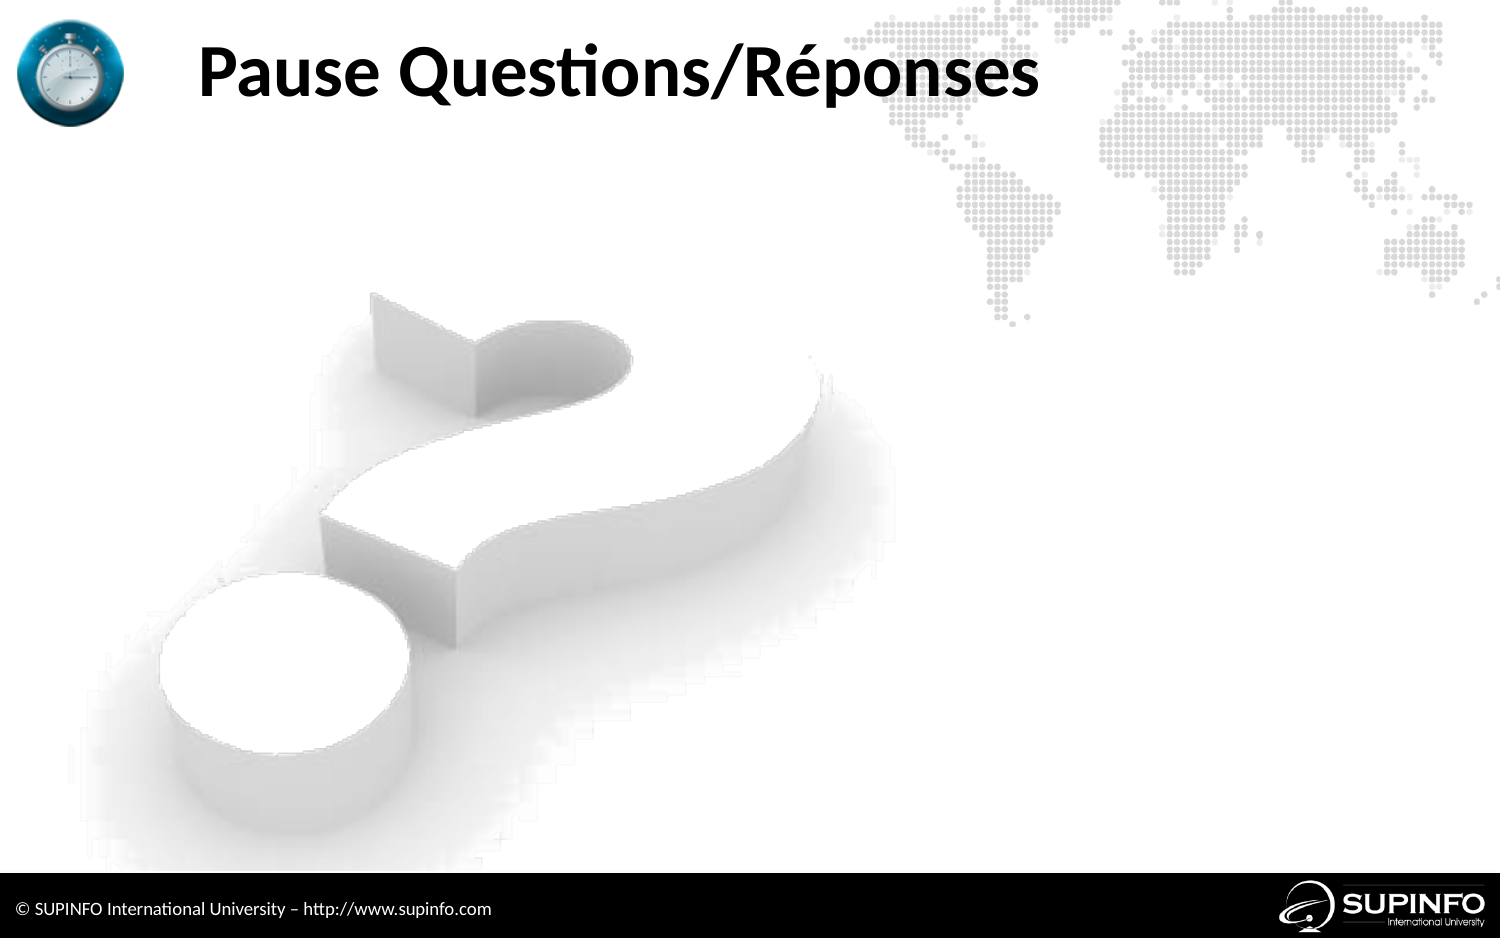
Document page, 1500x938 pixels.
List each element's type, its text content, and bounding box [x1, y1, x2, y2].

picture [1269, 870, 1494, 938]
picture [17, 19, 125, 127]
title Pause Questions/Réponses [183, 0, 1489, 133]
picture [0, 0, 1500, 871]
picture [36, 34, 104, 112]
